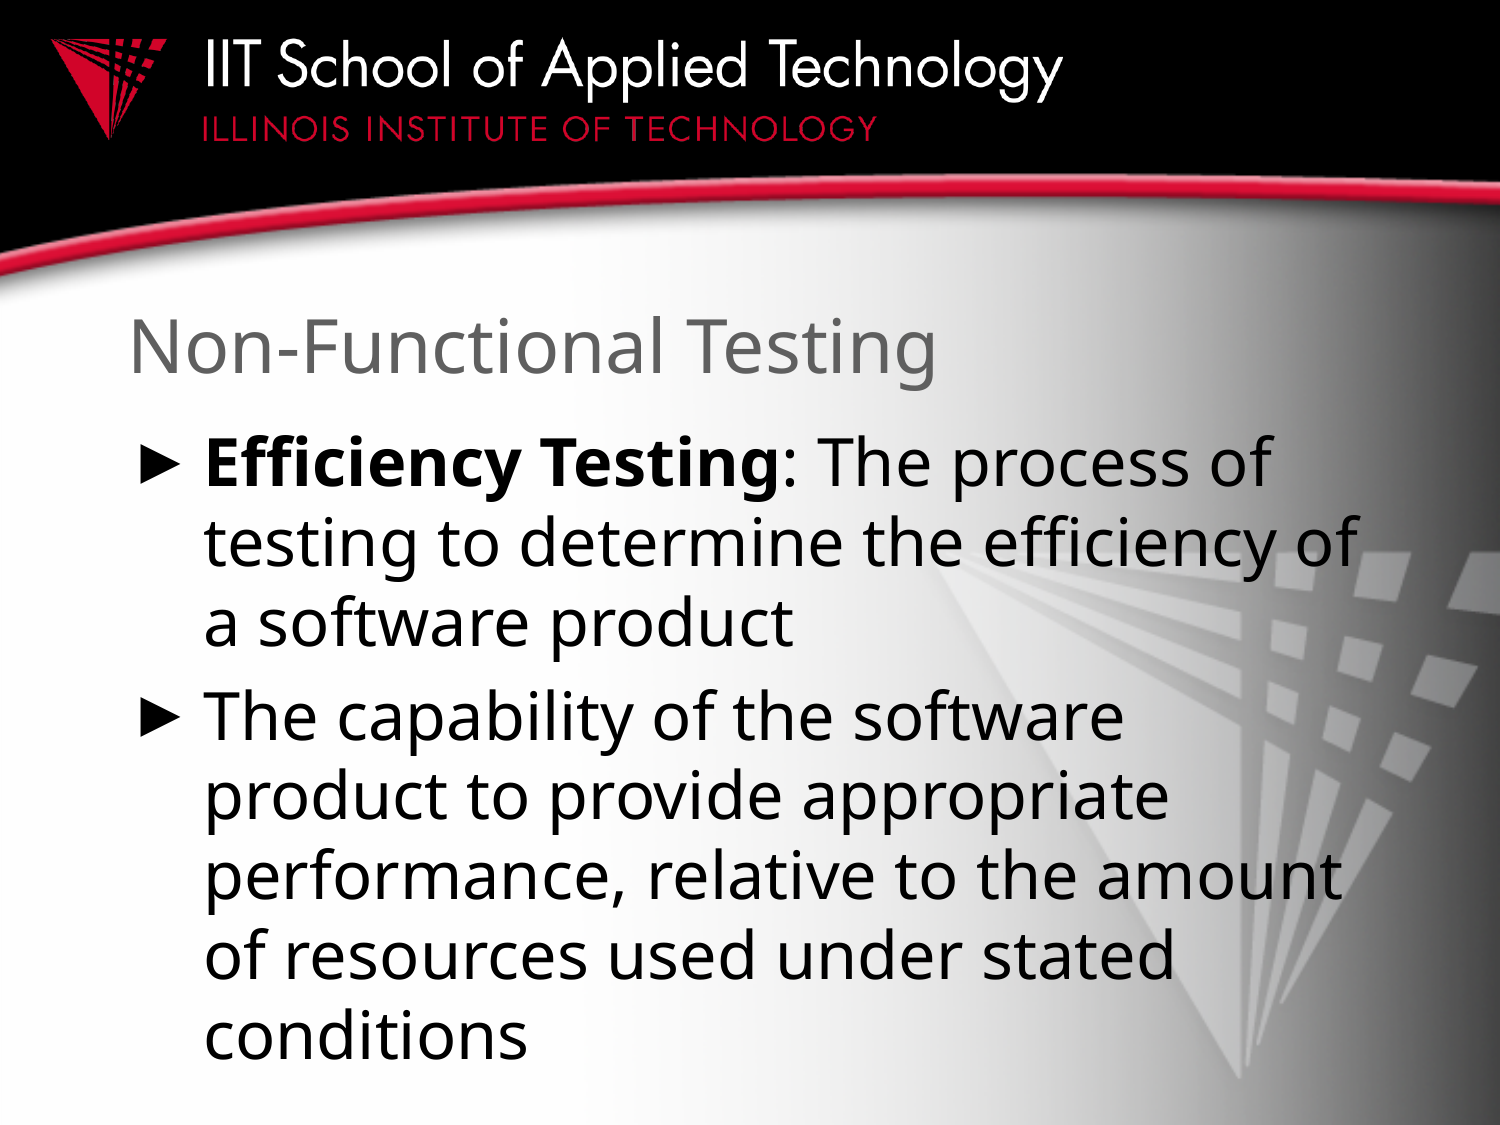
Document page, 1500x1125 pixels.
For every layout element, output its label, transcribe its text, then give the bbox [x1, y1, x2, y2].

picture [0, 0, 1500, 1125]
title Non-Functional Testing [112, 249, 1388, 412]
list Efficiency Testing: The process of testing to determine the efficiency of a software product The capability of the software product to provide appropriate performance, relative to the amount of resources used under stated conditions [112, 412, 1388, 1088]
